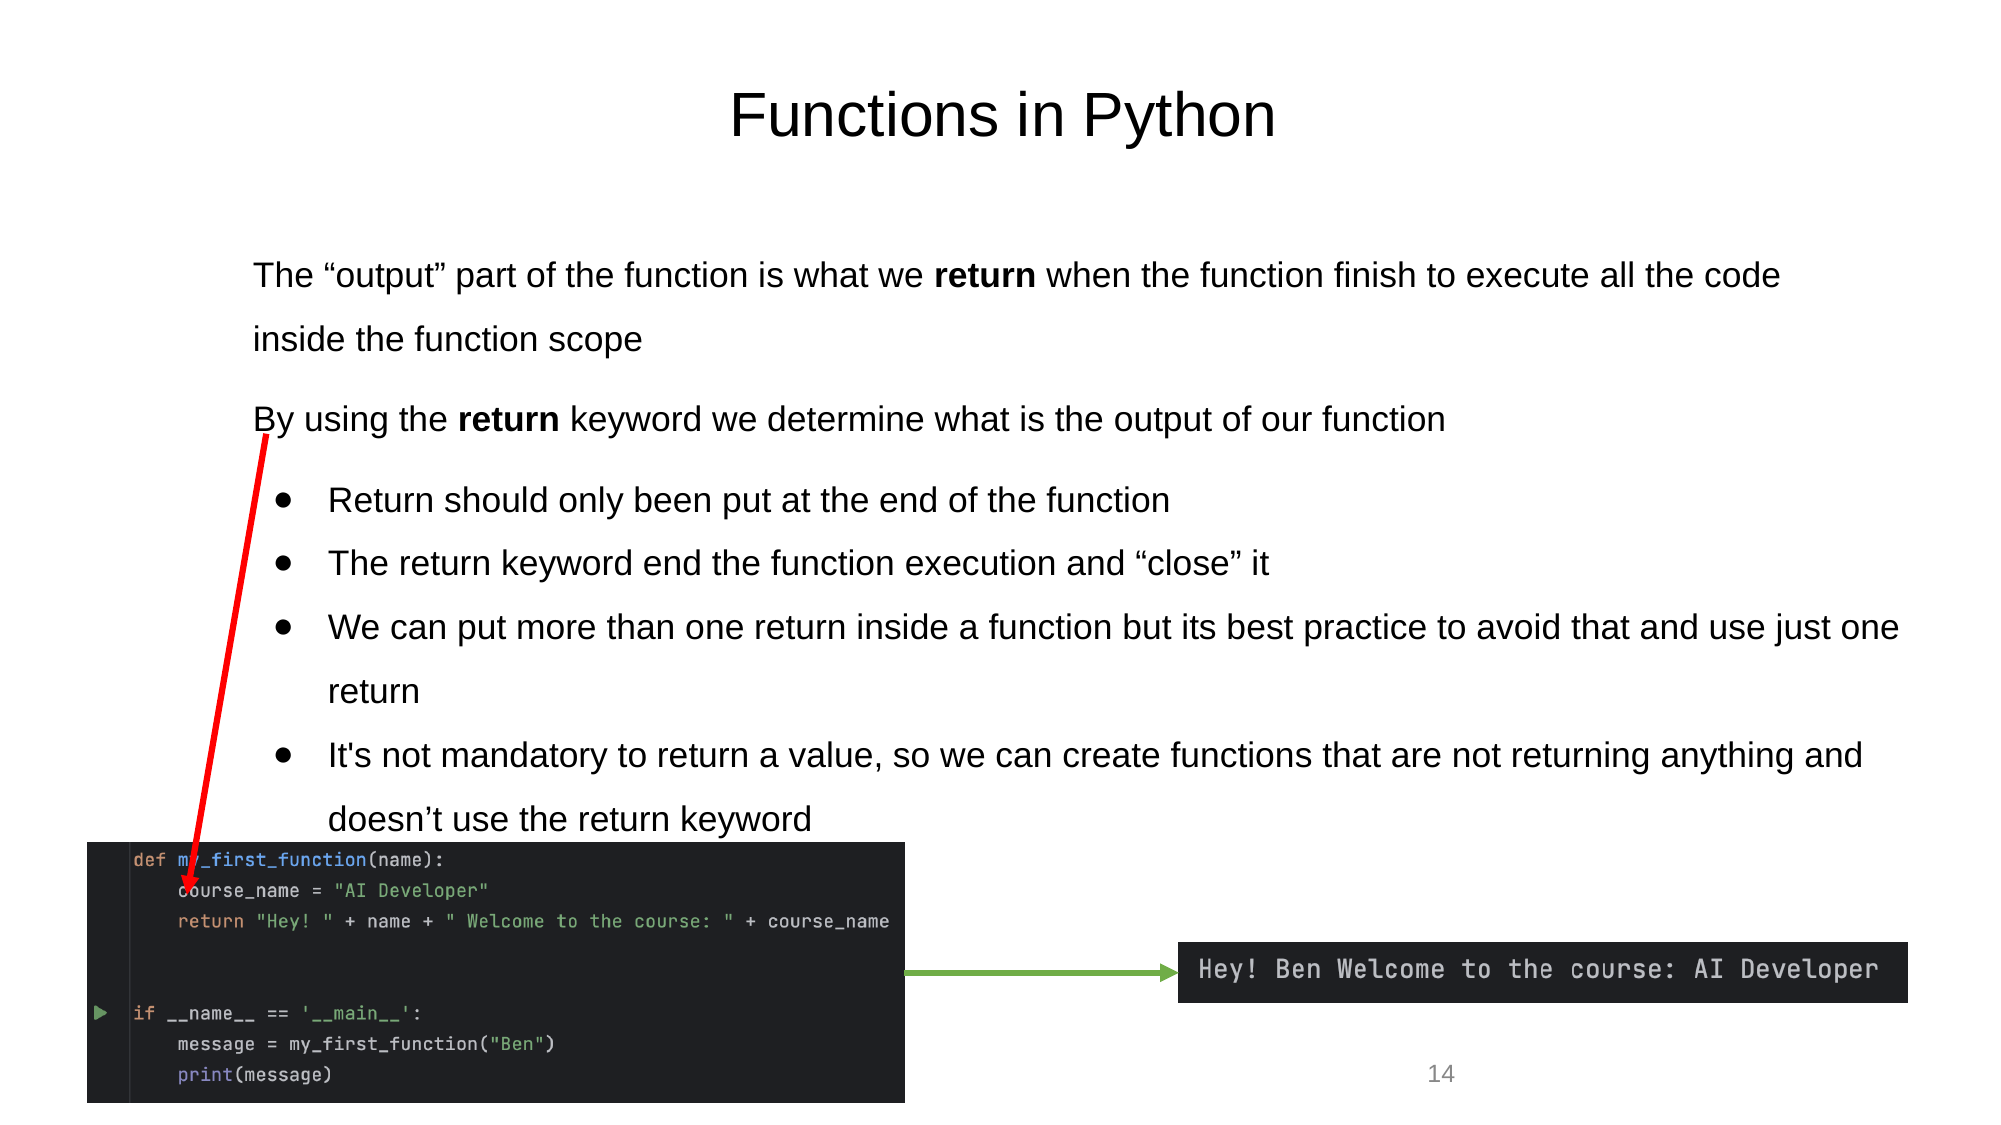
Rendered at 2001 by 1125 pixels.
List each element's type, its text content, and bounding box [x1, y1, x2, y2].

picture [87, 842, 905, 1103]
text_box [186, 433, 267, 896]
slide_number ‹#› [1412, 1042, 1863, 1103]
picture [1178, 942, 1908, 1003]
subtitle Functions in Python The “output” part of the function is what we return when the function finish to execute all the code inside the function scope By using the return keyword we determine what is the output of our function Return should only been put at the end of the function The return keyword end the function execution and “close” it We can put more than one return inside a function but its best practice to avoid that and use just one return It's not mandatory to return a value, so we can create functions that are not returning anything and doesn’t use the return keyword [87, 75, 1919, 1075]
